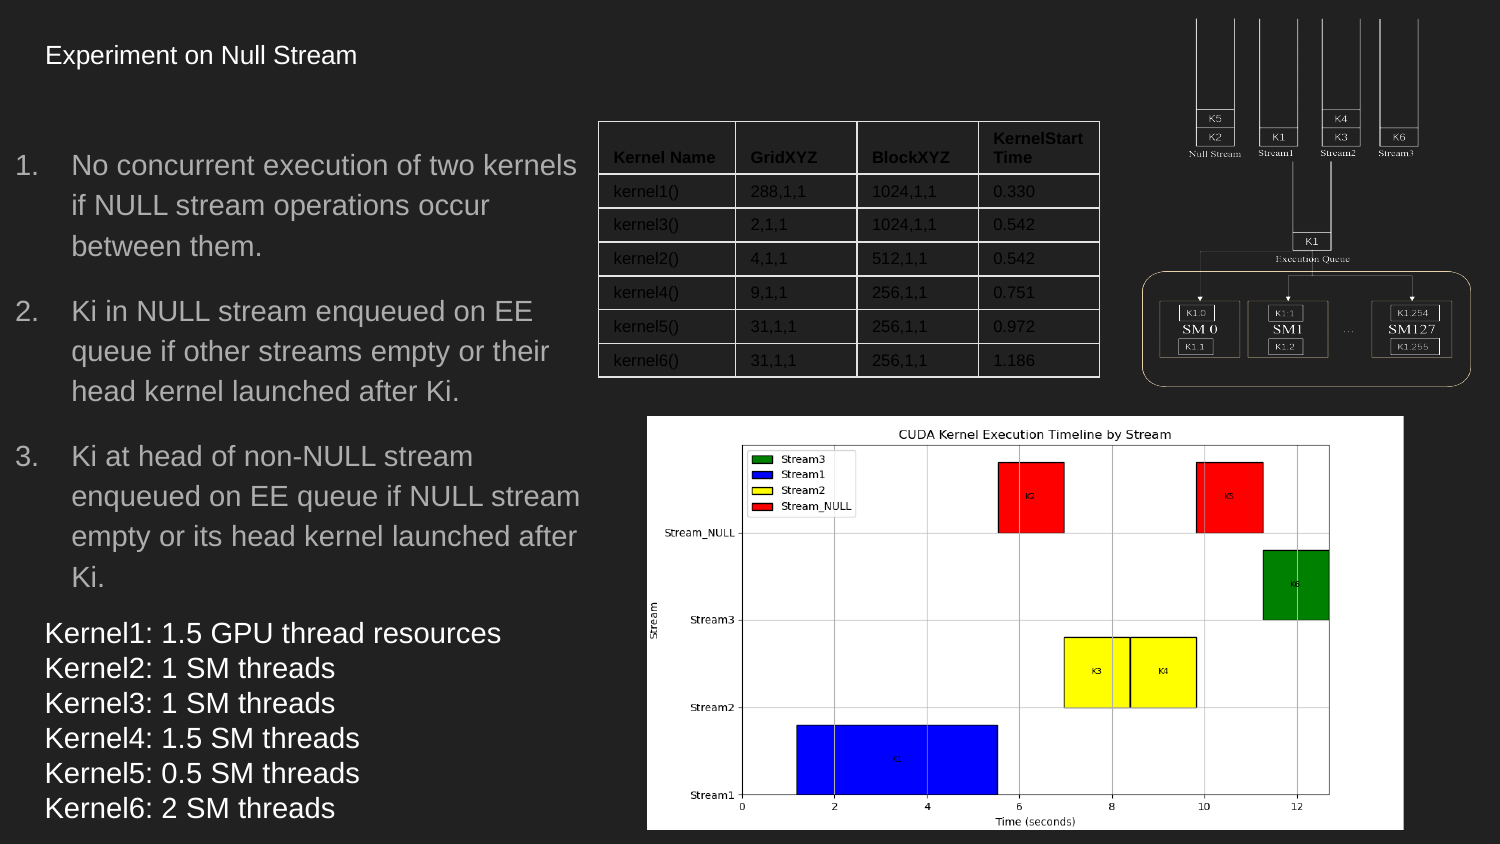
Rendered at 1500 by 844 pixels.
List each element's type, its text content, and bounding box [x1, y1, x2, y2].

table_cell 1024,1,1 [858, 175, 978, 207]
table_cell 4,1,1 [736, 243, 856, 275]
table_cell kernel4() [599, 277, 735, 309]
table_cell 9,1,1 [736, 277, 856, 309]
table_cell 512,1,1 [858, 243, 978, 275]
text_box Kernel1: 1.5 GPU thread resources Kernel2: 1 SM threads Kernel3: 1 SM threads Kernel4: 1.5 SM threads Kernel5: 0.5 SM threads Kernel6: 2 SM threads [29, 607, 562, 832]
table_header KernelStartTime [979, 122, 1099, 173]
table_cell 31,1,1 [736, 344, 856, 376]
table_cell 2,1,1 [736, 209, 856, 241]
text_box No concurrent execution of two kernels if NULL stream operations occur between them. Ki in NULL stream enqueued on EE queue if other streams empty or their head kernel launched after Ki. Ki at head of non-NULL stream enqueued on EE queue if NULL stream empty or its head kernel launched after Ki. [0, 126, 598, 313]
table_cell kernel6() [599, 344, 735, 376]
picture [646, 416, 1404, 830]
table_cell 0.751 [979, 277, 1099, 309]
picture [1142, 18, 1471, 387]
table_cell 0.542 [979, 209, 1099, 241]
table_cell 256,1,1 [858, 344, 978, 376]
table_header Kernel Name [599, 122, 735, 173]
table_header BlockXYZ [858, 122, 978, 173]
table_cell 1.186 [979, 344, 1099, 376]
table_cell kernel1() [599, 175, 735, 207]
table_cell kernel5() [599, 310, 735, 343]
table_cell kernel3() [599, 209, 735, 241]
title Experiment on Null Stream [29, 23, 1137, 118]
table_cell 31,1,1 [736, 310, 856, 343]
table_cell 256,1,1 [858, 277, 978, 309]
table_header GridXYZ [736, 122, 856, 173]
table_cell 256,1,1 [858, 310, 978, 343]
table_cell 0.330 [979, 175, 1099, 207]
table_cell kernel2() [599, 243, 735, 275]
table_cell 0.542 [979, 243, 1099, 275]
table_cell 0.972 [979, 310, 1099, 343]
table_cell 288,1,1 [736, 175, 856, 207]
table_cell 1024,1,1 [858, 209, 978, 241]
